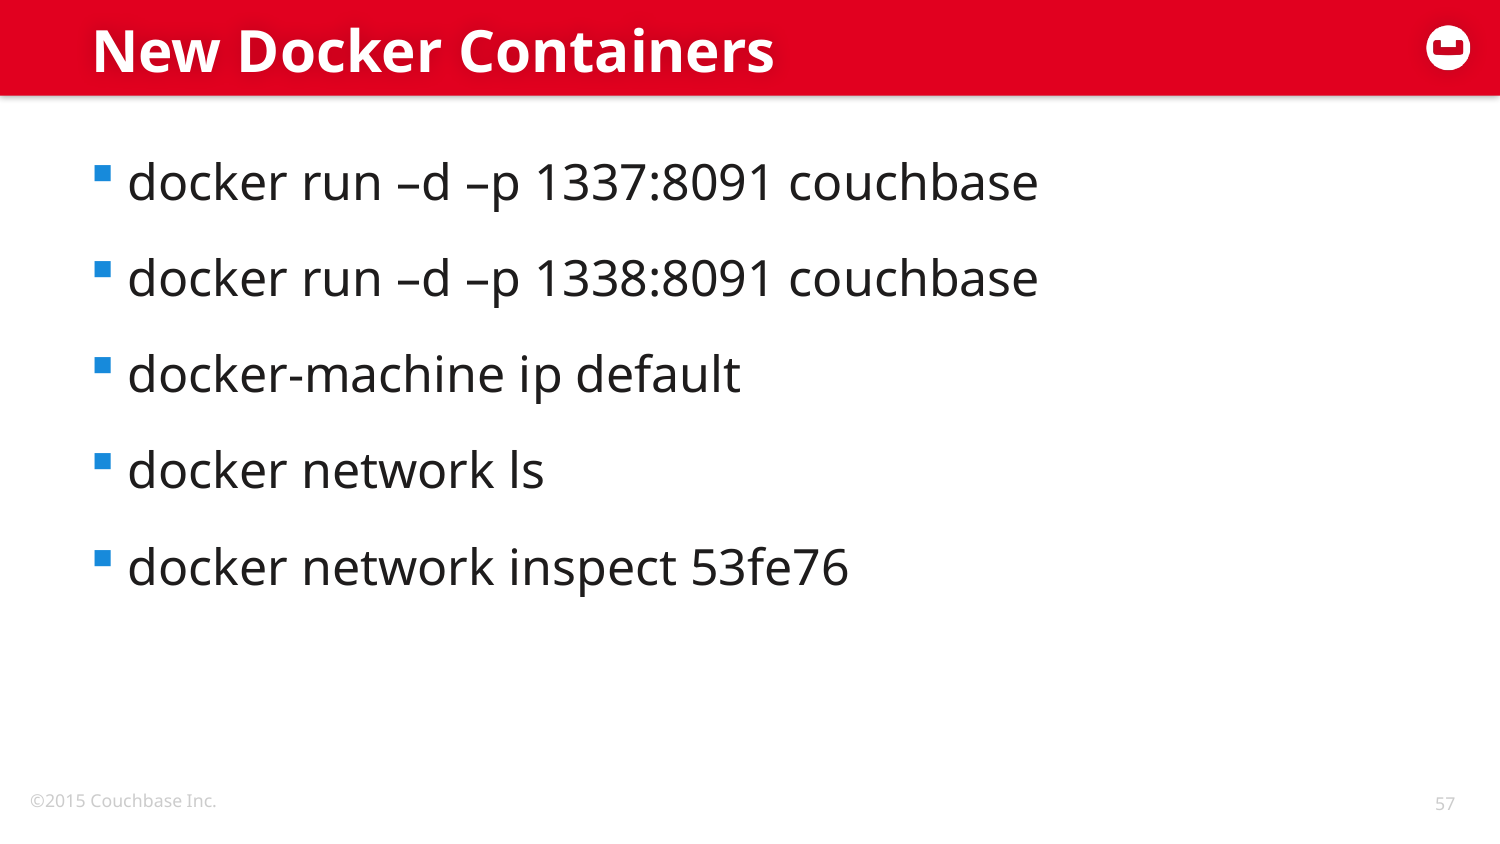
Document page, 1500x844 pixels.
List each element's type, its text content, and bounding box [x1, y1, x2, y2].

picture [1425, 24, 1471, 71]
title New Docker Containers [76, 3, 1389, 92]
list docker run –d –p 1337:8091 couchbase docker run –d –p 1338:8091 couchbase docker-machine ip default docker network ls docker network inspect 53fe76 [75, 112, 1389, 670]
